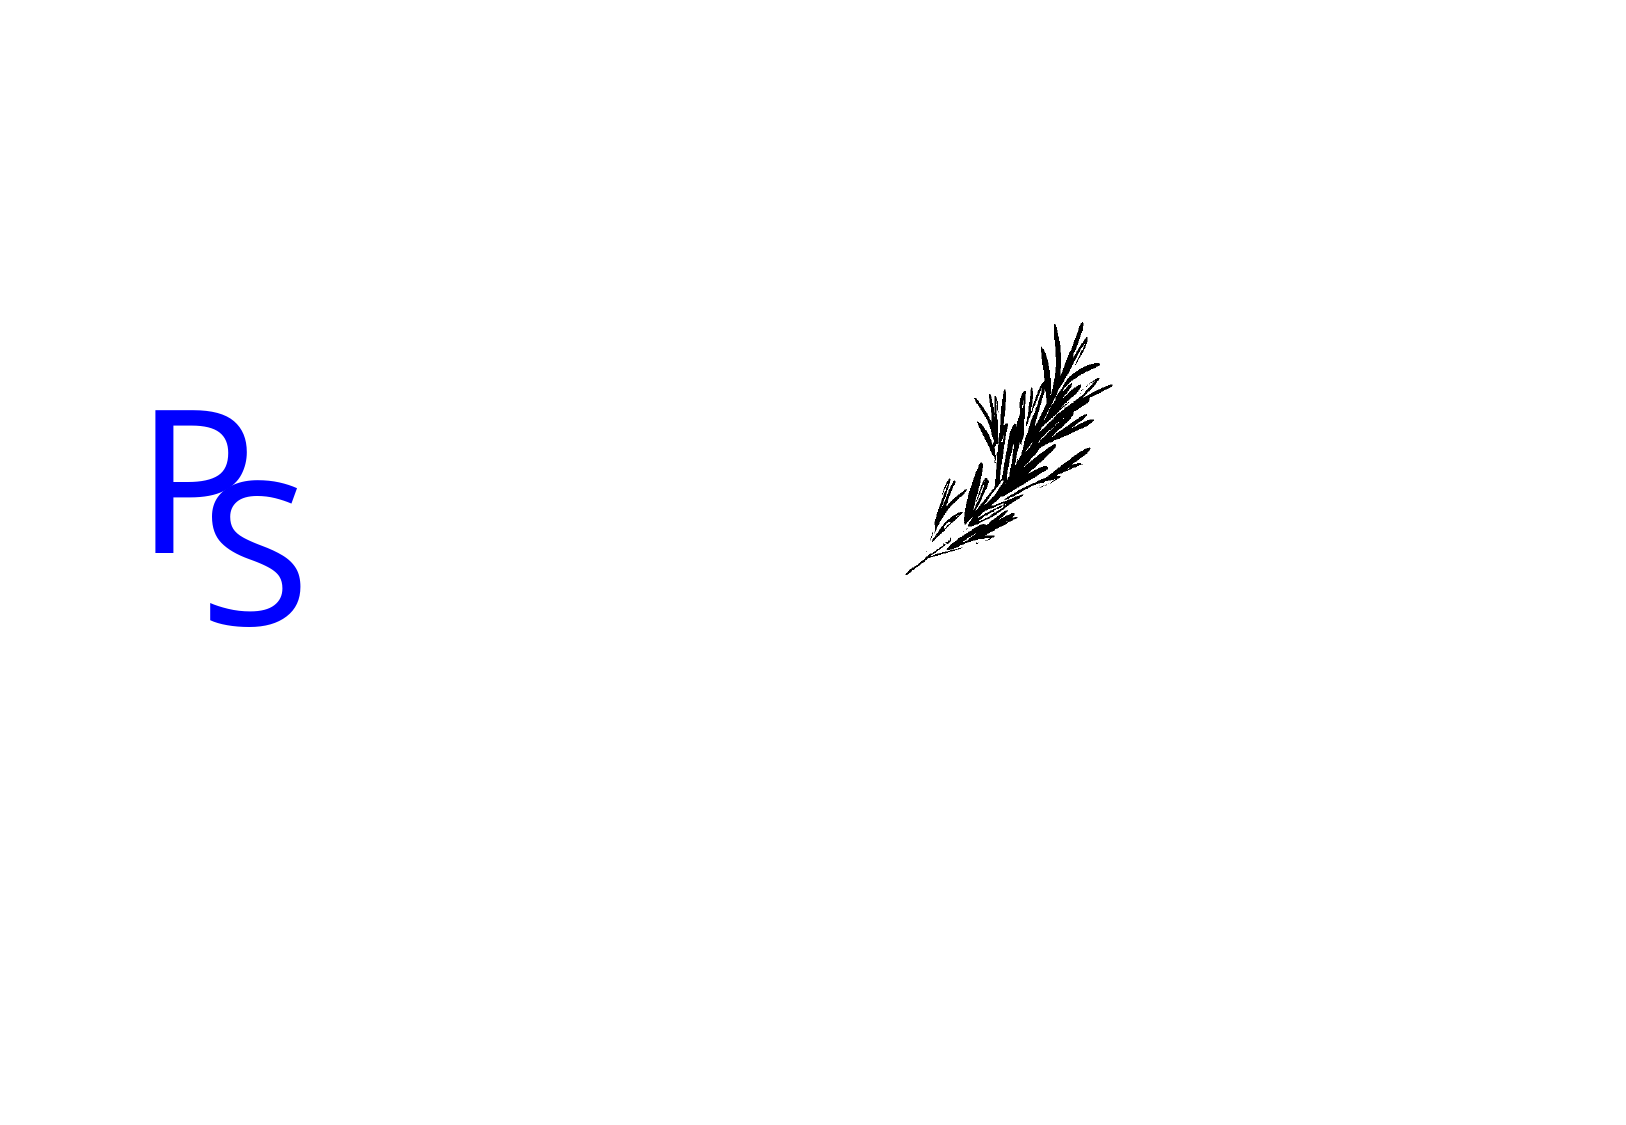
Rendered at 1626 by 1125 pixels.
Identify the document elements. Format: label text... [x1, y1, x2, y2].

text_box P [122, 345, 324, 601]
picture [889, 321, 1115, 579]
text_box S [186, 417, 363, 673]
